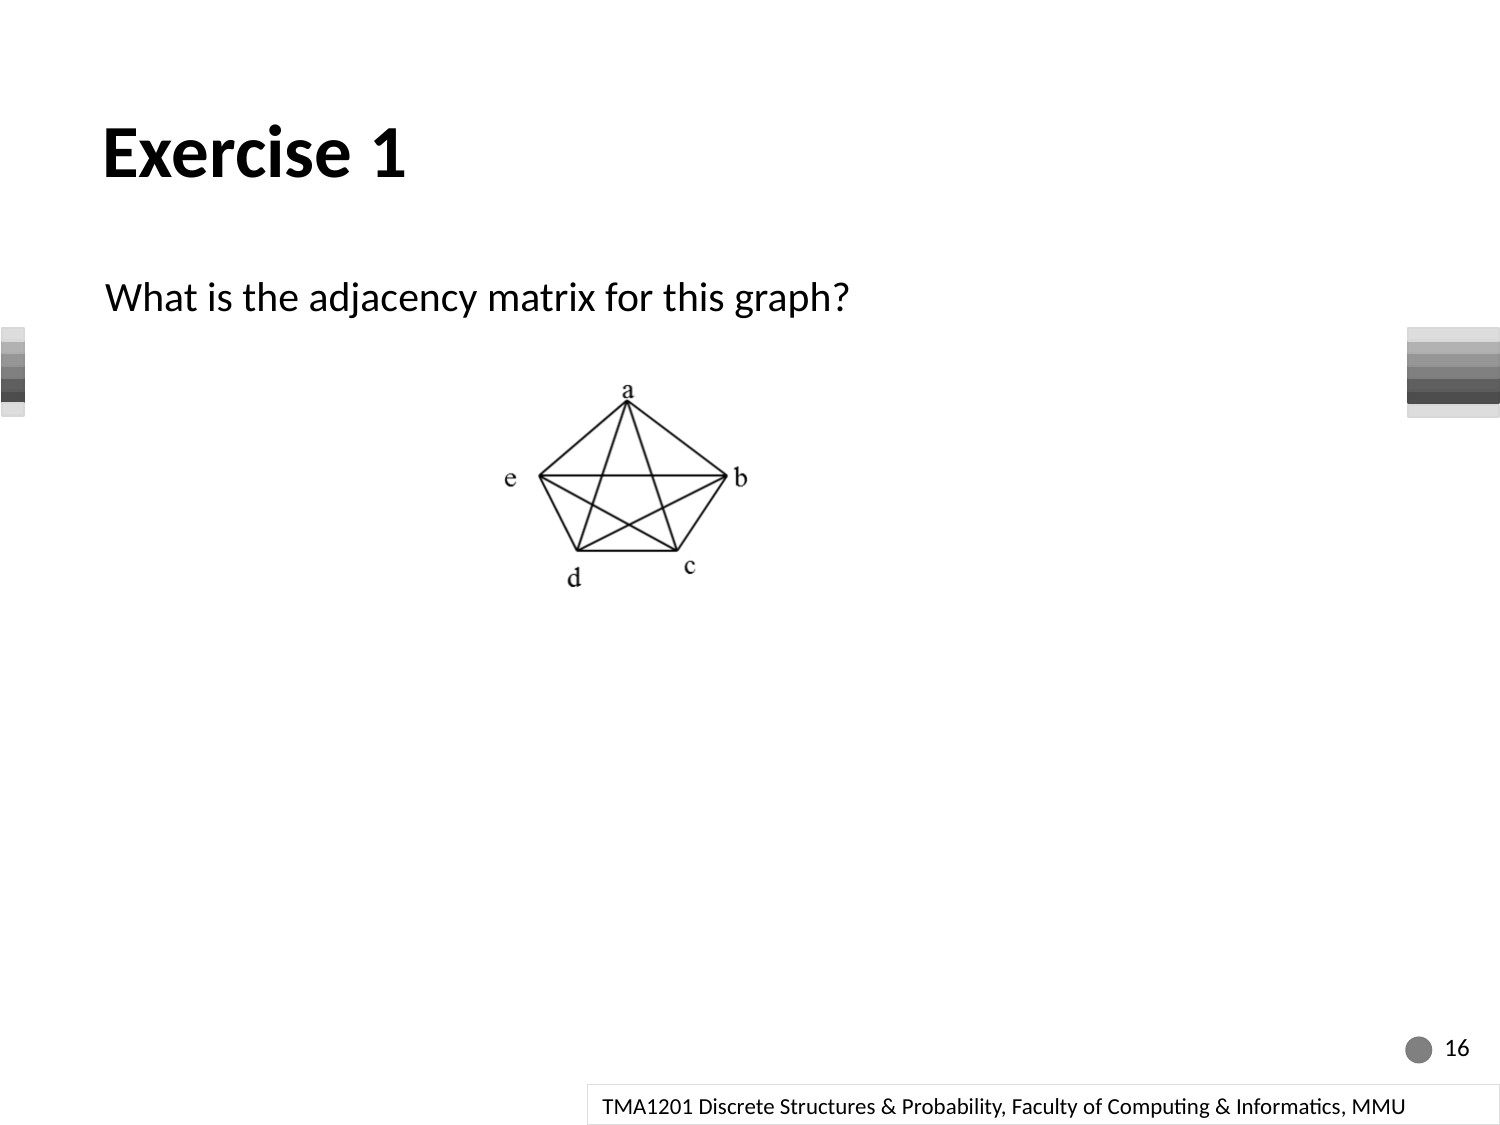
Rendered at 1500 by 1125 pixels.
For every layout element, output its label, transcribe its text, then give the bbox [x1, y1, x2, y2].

list What is the adjacency matrix for this graph? [90, 262, 1390, 888]
title Exercise 1 [87, 12, 1350, 200]
slide_number 16 [1429, 1009, 1500, 1085]
picture [486, 361, 767, 611]
footer TMA1201 Discrete Structures & Probability, Faculty of Computing & Informatics, MMU [587, 1084, 1500, 1125]
